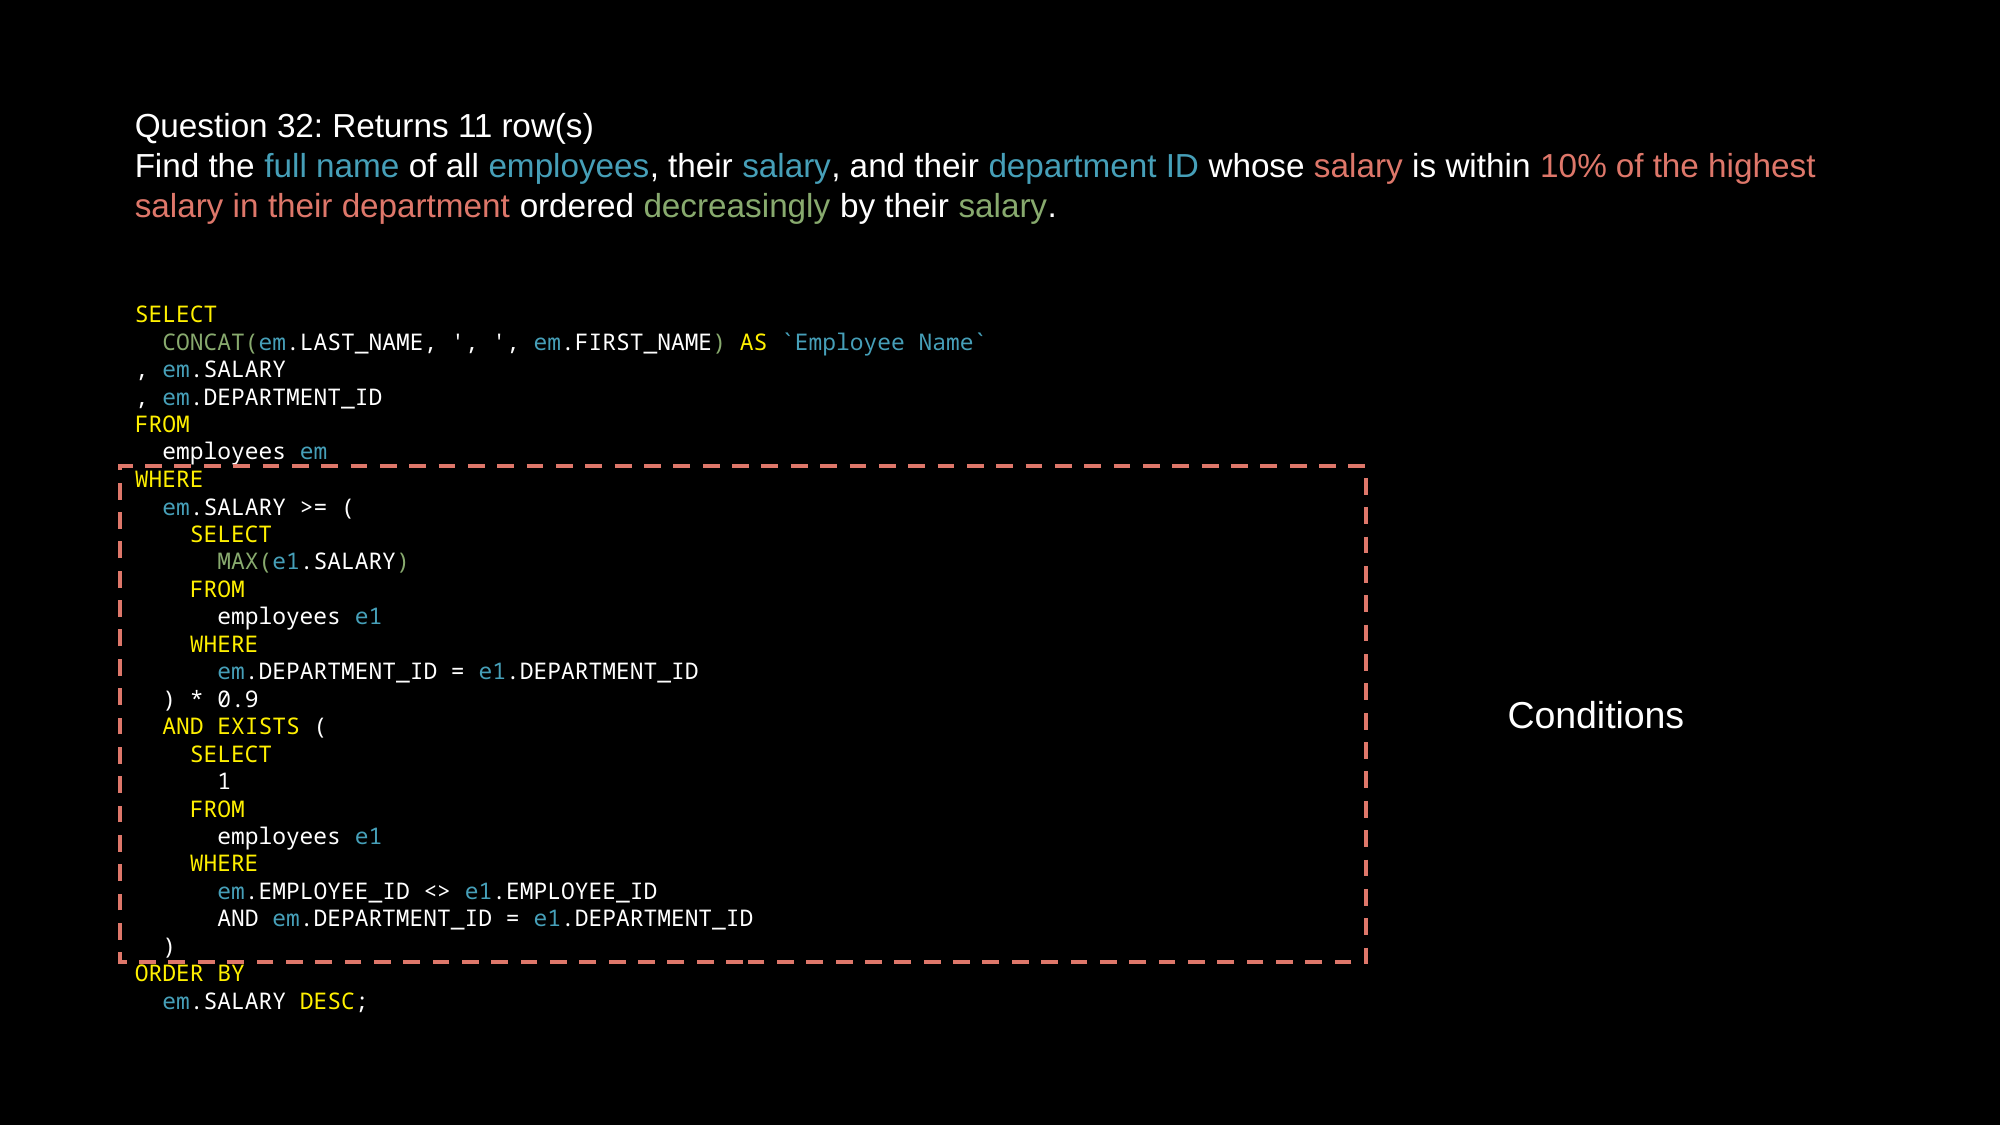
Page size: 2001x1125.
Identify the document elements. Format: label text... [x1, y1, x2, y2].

text_box Conditions [1492, 683, 1881, 744]
text_box [119, 466, 1367, 963]
text_box Question 32: Returns 11 row(s) Find the full name of all employees, their salary, and their department ID whose salary is within 10% of the highest salary in their department ordered decreasingly by their salary. [119, 96, 1881, 232]
text_box SELECT CONCAT(em.LAST_NAME, ', ', em.FIRST_NAME) AS `Employee Name` , em.SALARY , em.DEPARTMENT_ID FROM employees em WHERE em.SALARY >= ( SELECT MAX(e1.SALARY) FROM employees e1 WHERE em.DEPARTMENT_ID = e1.DEPARTMENT_ID ) * 0.9 AND EXISTS ( SELECT 1 FROM employees e1 WHERE em.EMPLOYEE_ID <> e1.EMPLOYEE_ID AND em.DEPARTMENT_ID = e1.DEPARTMENT_ID ) ORDER BY em.SALARY DESC; [119, 292, 1881, 1022]
